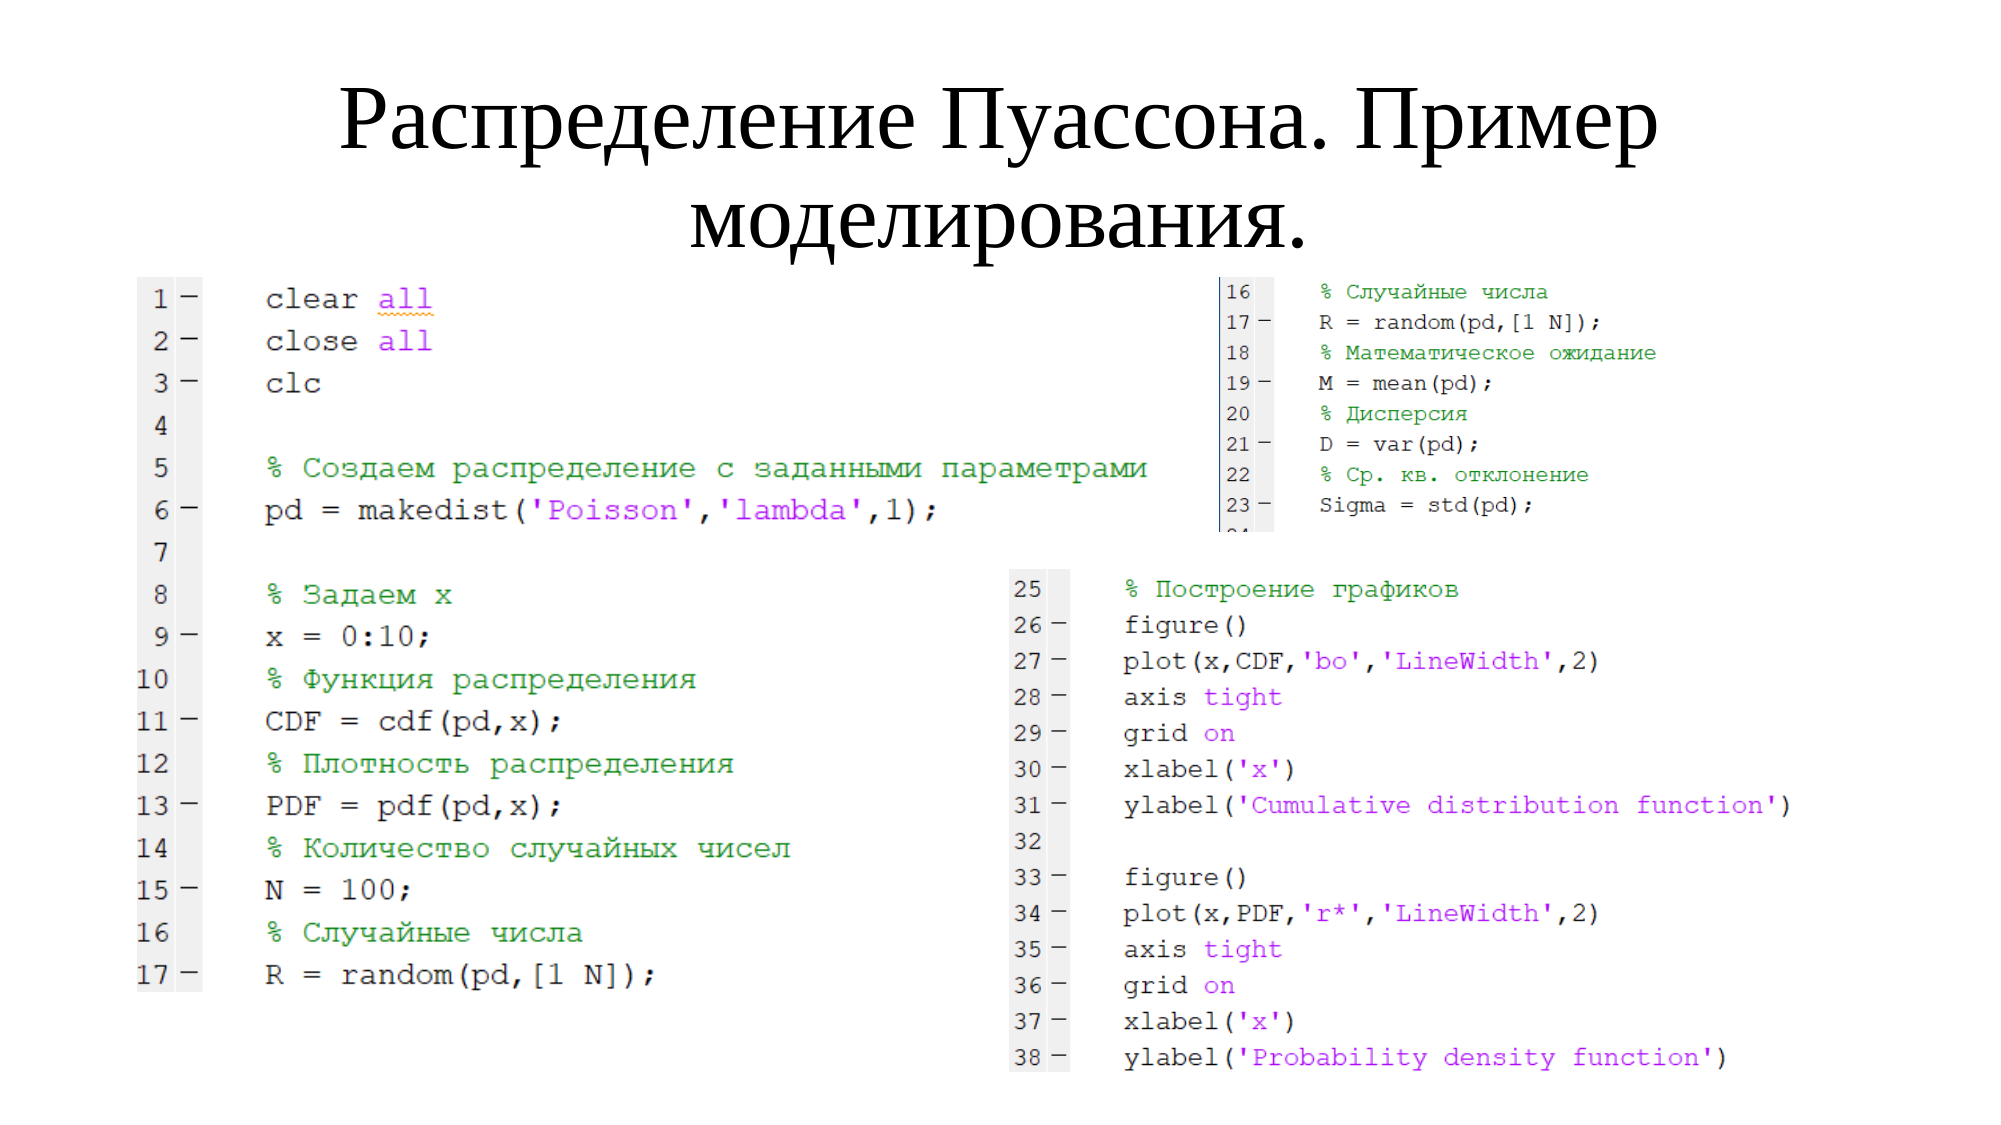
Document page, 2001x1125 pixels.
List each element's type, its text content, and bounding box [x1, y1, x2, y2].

picture [137, 277, 1921, 1072]
picture [1219, 277, 1710, 532]
title Распределение Пуассона. Пример моделирования. [137, 59, 1863, 278]
